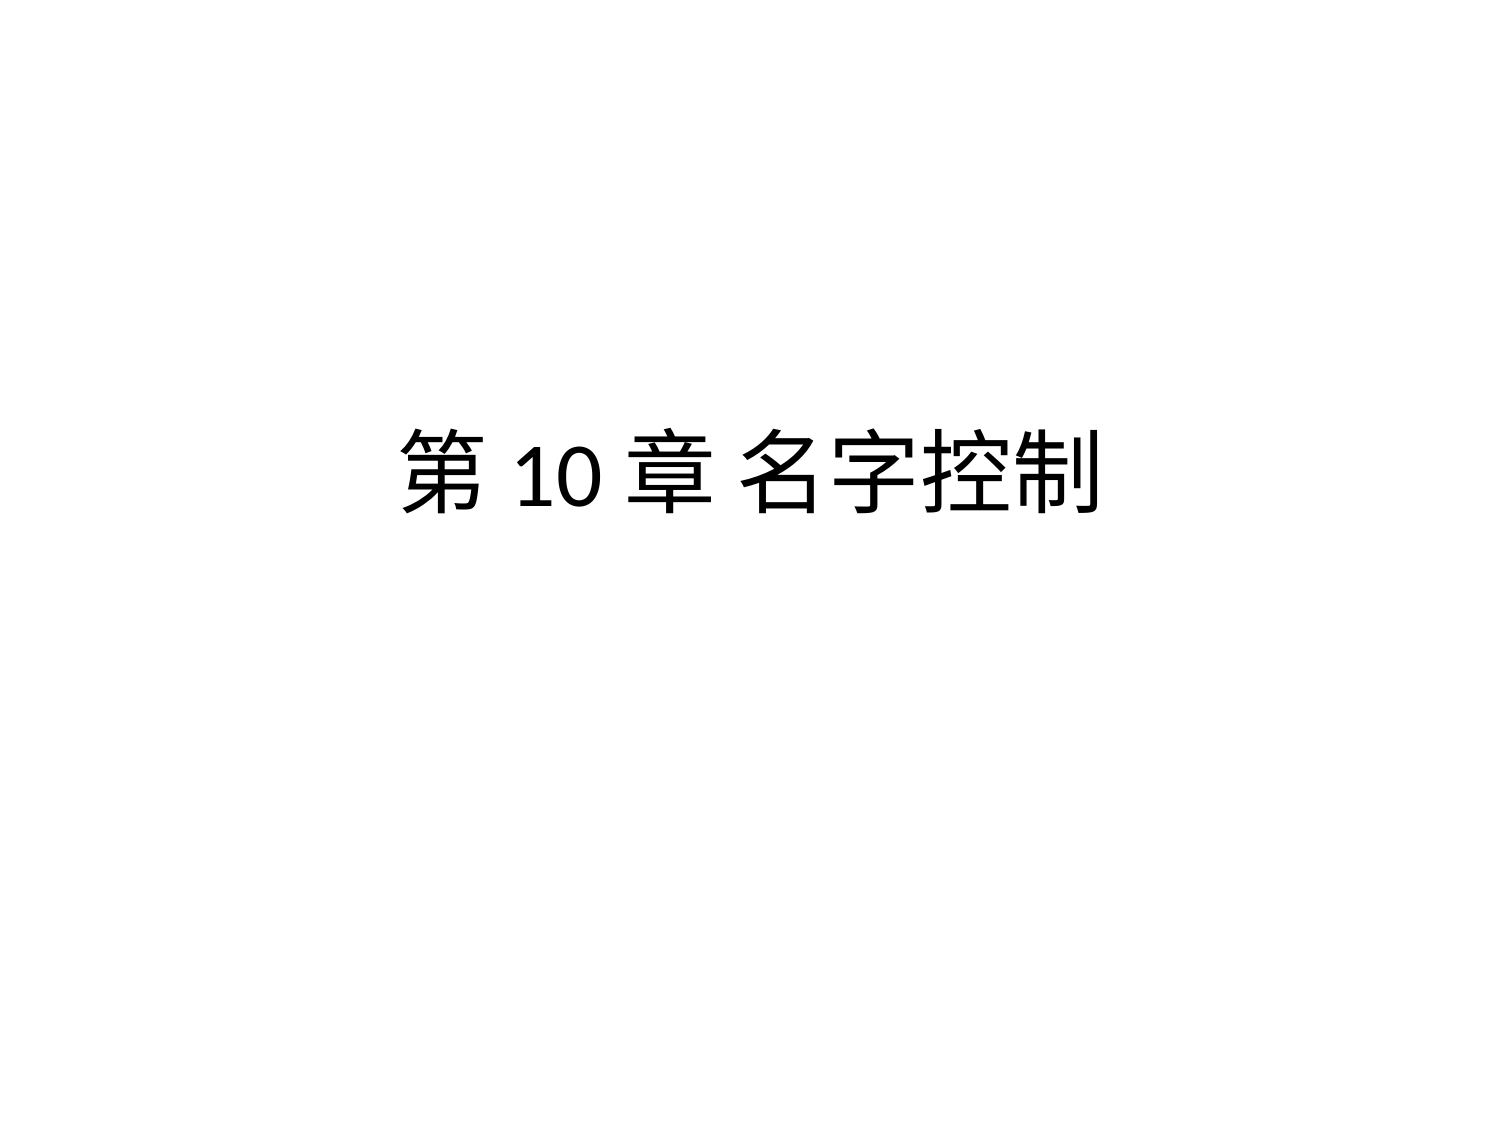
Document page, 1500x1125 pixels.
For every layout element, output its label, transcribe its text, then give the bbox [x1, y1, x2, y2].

title 第10章 名字控制 [112, 349, 1388, 591]
